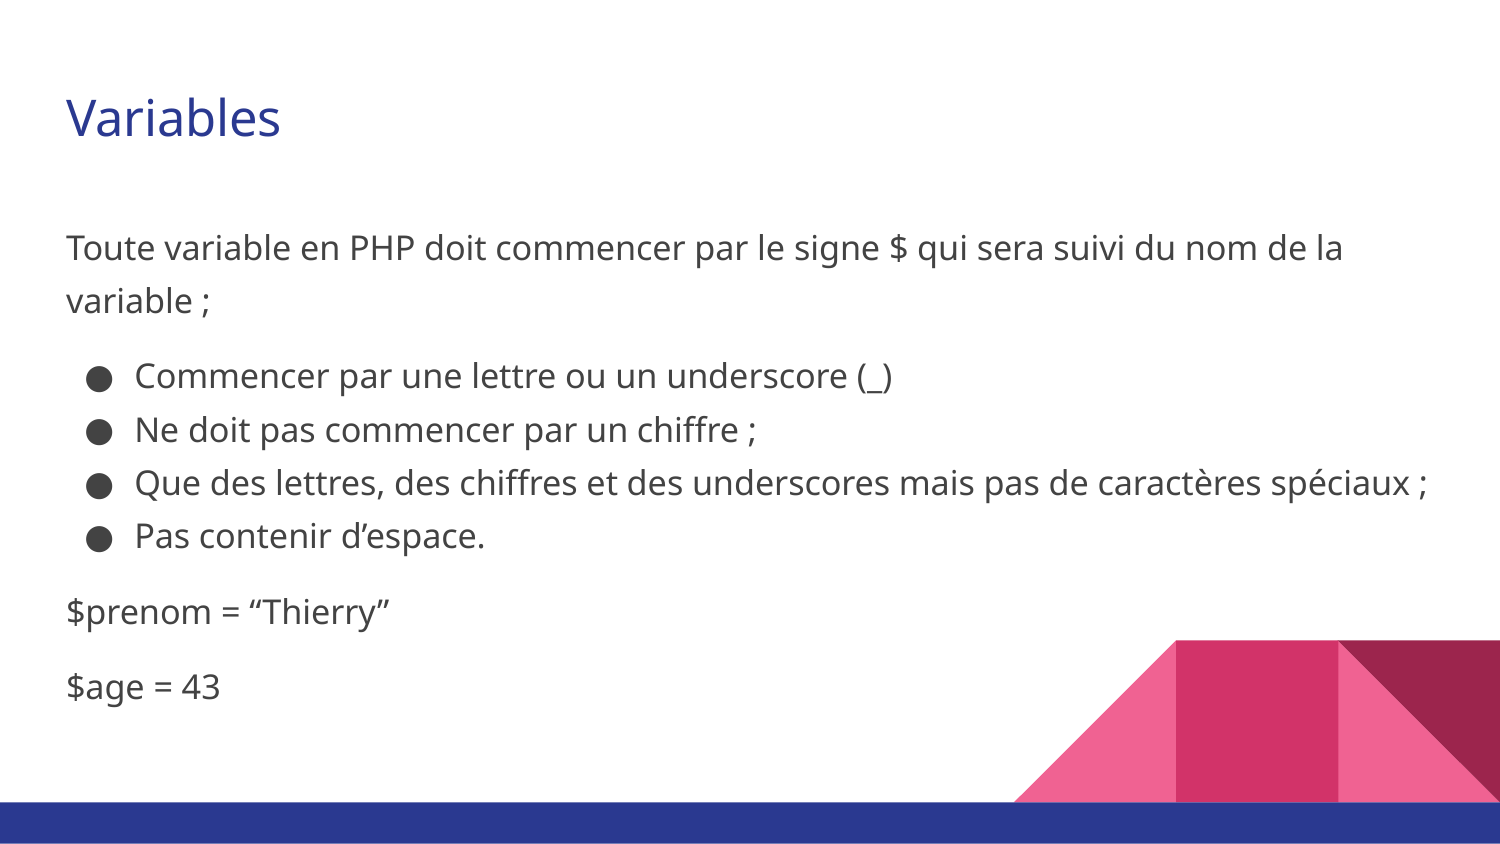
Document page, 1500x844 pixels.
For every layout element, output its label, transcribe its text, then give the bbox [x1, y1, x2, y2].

list Toute variable en PHP doit commencer par le signe $ qui sera suivi du nom de la variable ; Commencer par une lettre ou un underscore (_) Ne doit pas commencer par un chiffre ; Que des lettres, des chiffres et des underscores mais pas de caractères spéciaux ; Pas contenir d’espace. $prenom = “Thierry” $age = 43 [51, 201, 1449, 750]
title Variables [51, 67, 1449, 167]
